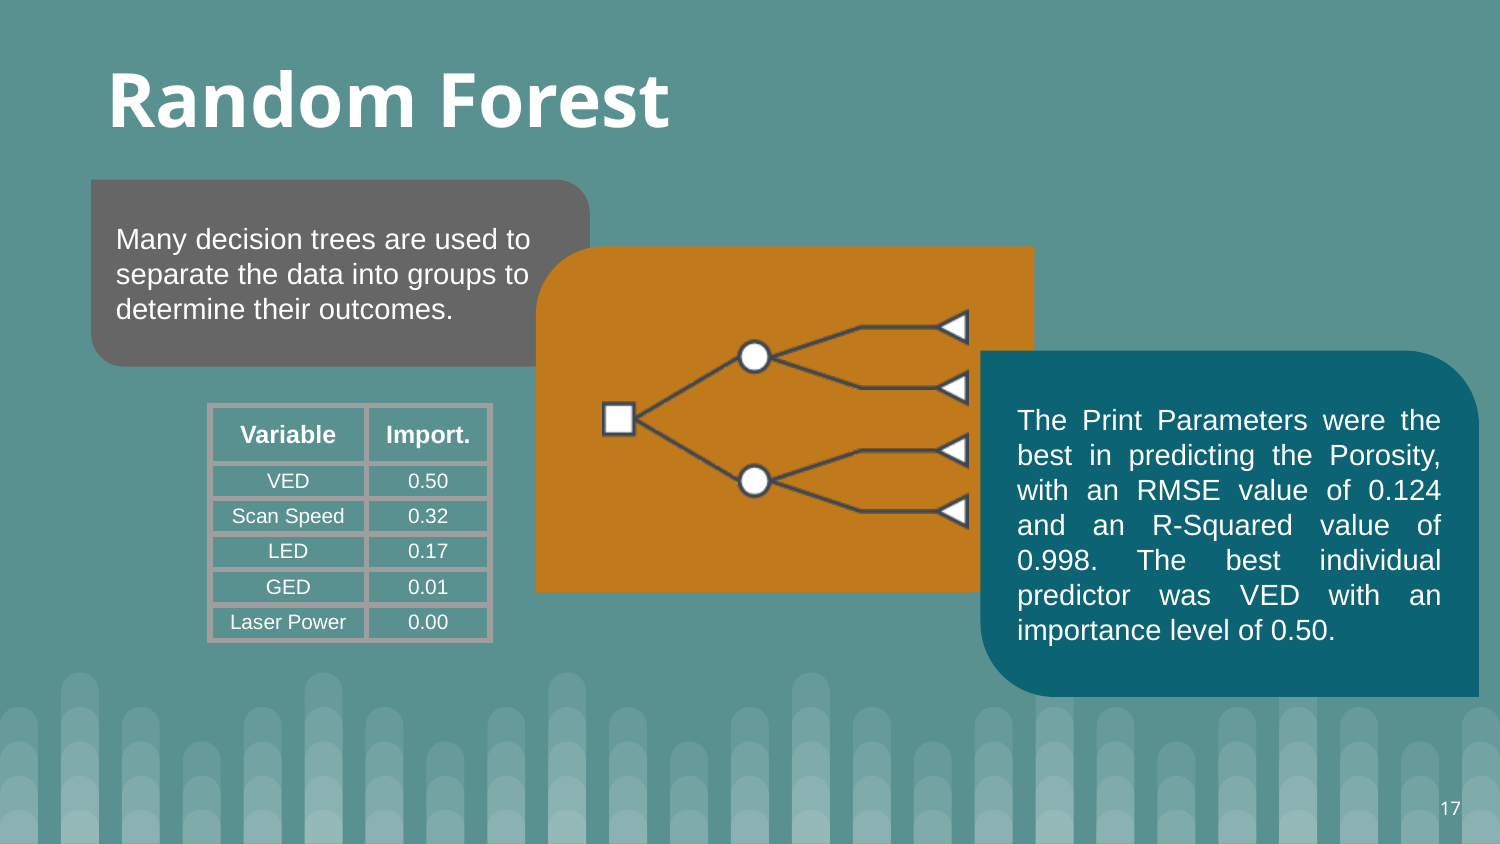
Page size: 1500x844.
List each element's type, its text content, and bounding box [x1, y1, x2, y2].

table_cell Laser Power [213, 608, 364, 638]
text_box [535, 246, 1035, 593]
table_cell Scan Speed [213, 501, 364, 531]
slide_number ‹#› [1386, 777, 1477, 842]
text_box Random Forest [91, 15, 1245, 180]
table_cell 0.00 [369, 608, 487, 638]
table_cell GED [213, 572, 364, 602]
text_box Many decision trees are used to separate the data into groups to determine their outcomes. [91, 179, 590, 367]
table_cell 0.17 [369, 537, 487, 567]
table_cell LED [213, 537, 364, 567]
table_header Import. [369, 408, 487, 461]
table_cell 0.50 [369, 466, 487, 496]
table_cell VED [213, 466, 364, 496]
table_header Variable [213, 408, 364, 461]
table_cell 0.01 [369, 572, 487, 602]
text_box The Print Parameters were the best in predicting the Porosity, with an RMSE value of 0.124 and an R-Squared value of 0.998. The best individual predictor was VED with an importance level of 0.50. [980, 350, 1479, 697]
table_cell 0.32 [369, 501, 487, 531]
